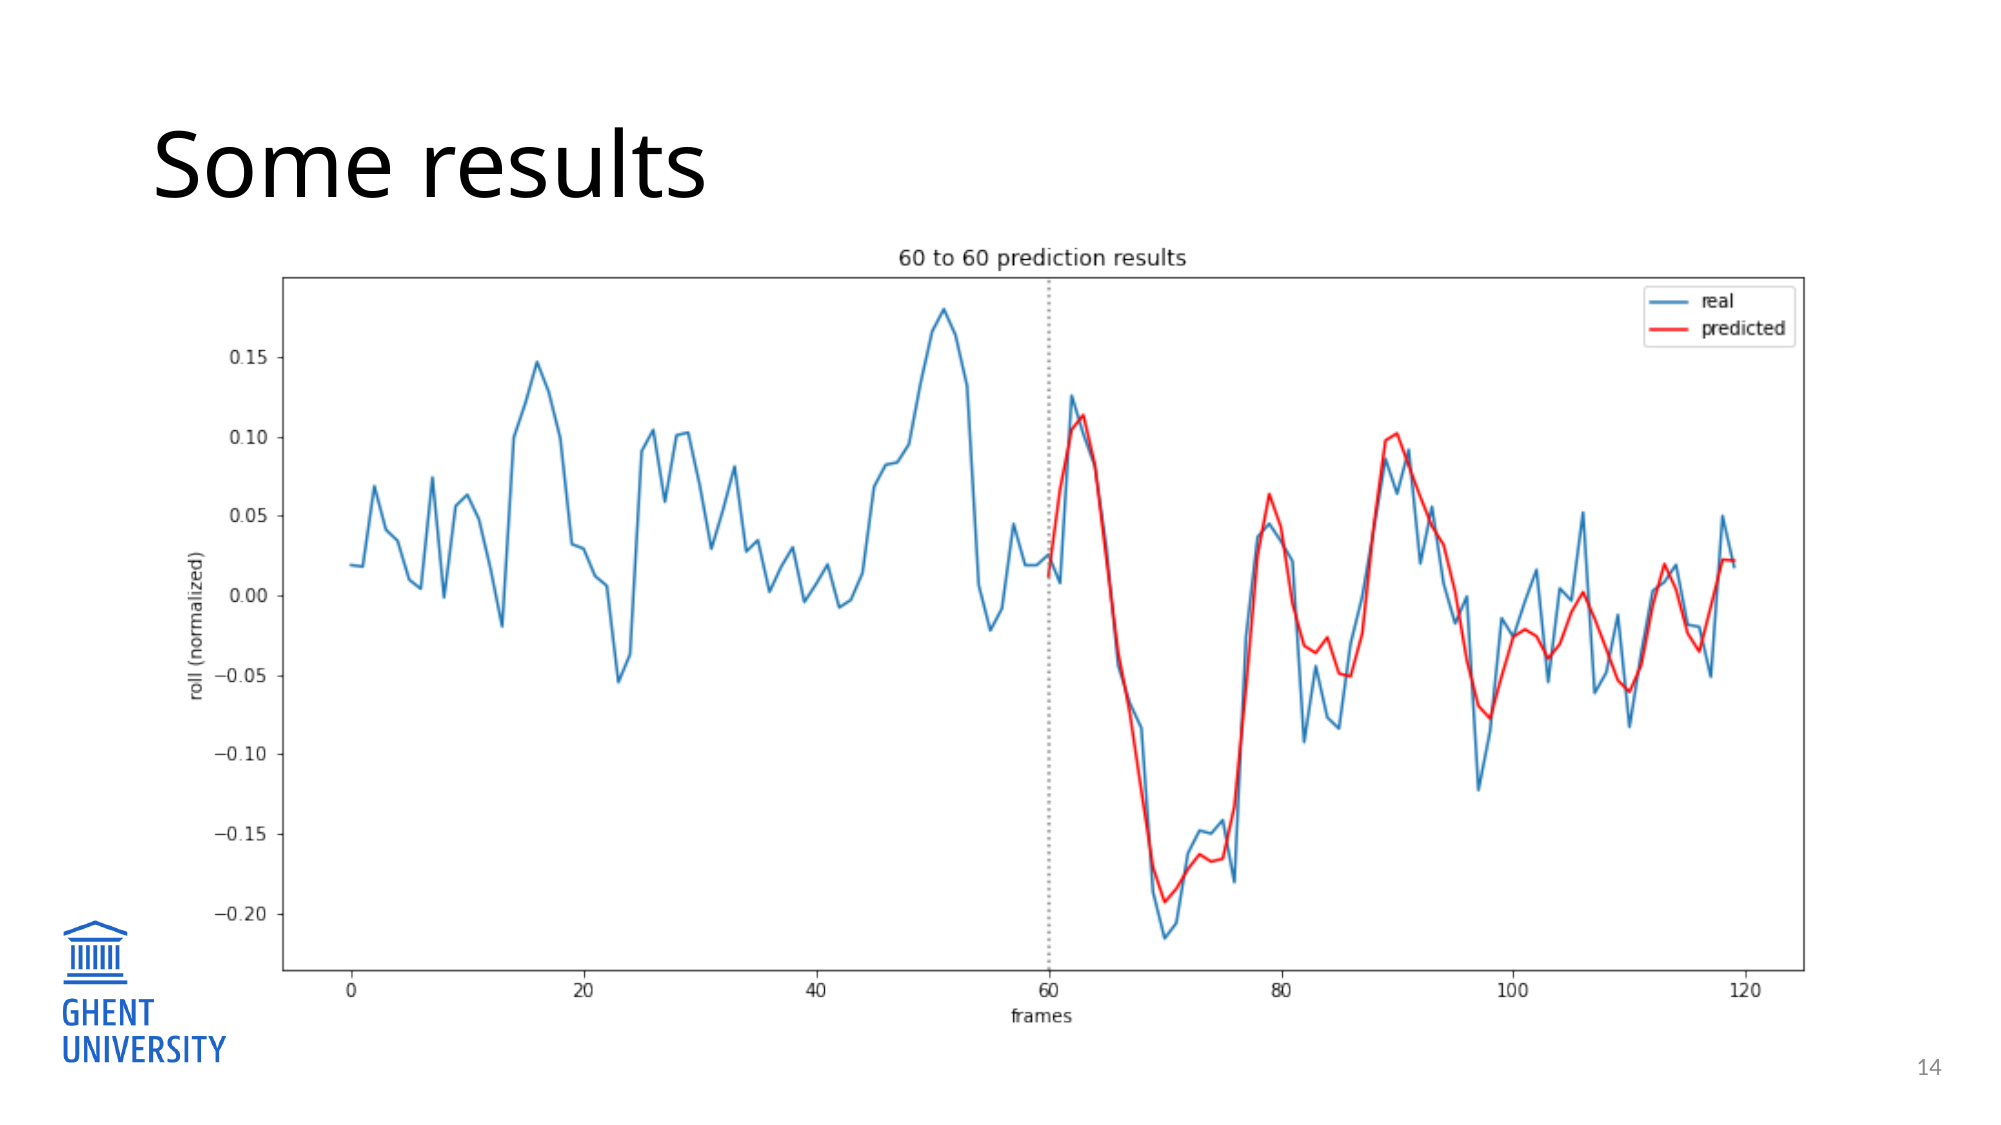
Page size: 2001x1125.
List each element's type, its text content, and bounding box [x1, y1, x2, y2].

picture [0, 872, 316, 1125]
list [37, 168, 2000, 1085]
title Some results [137, 59, 1955, 168]
